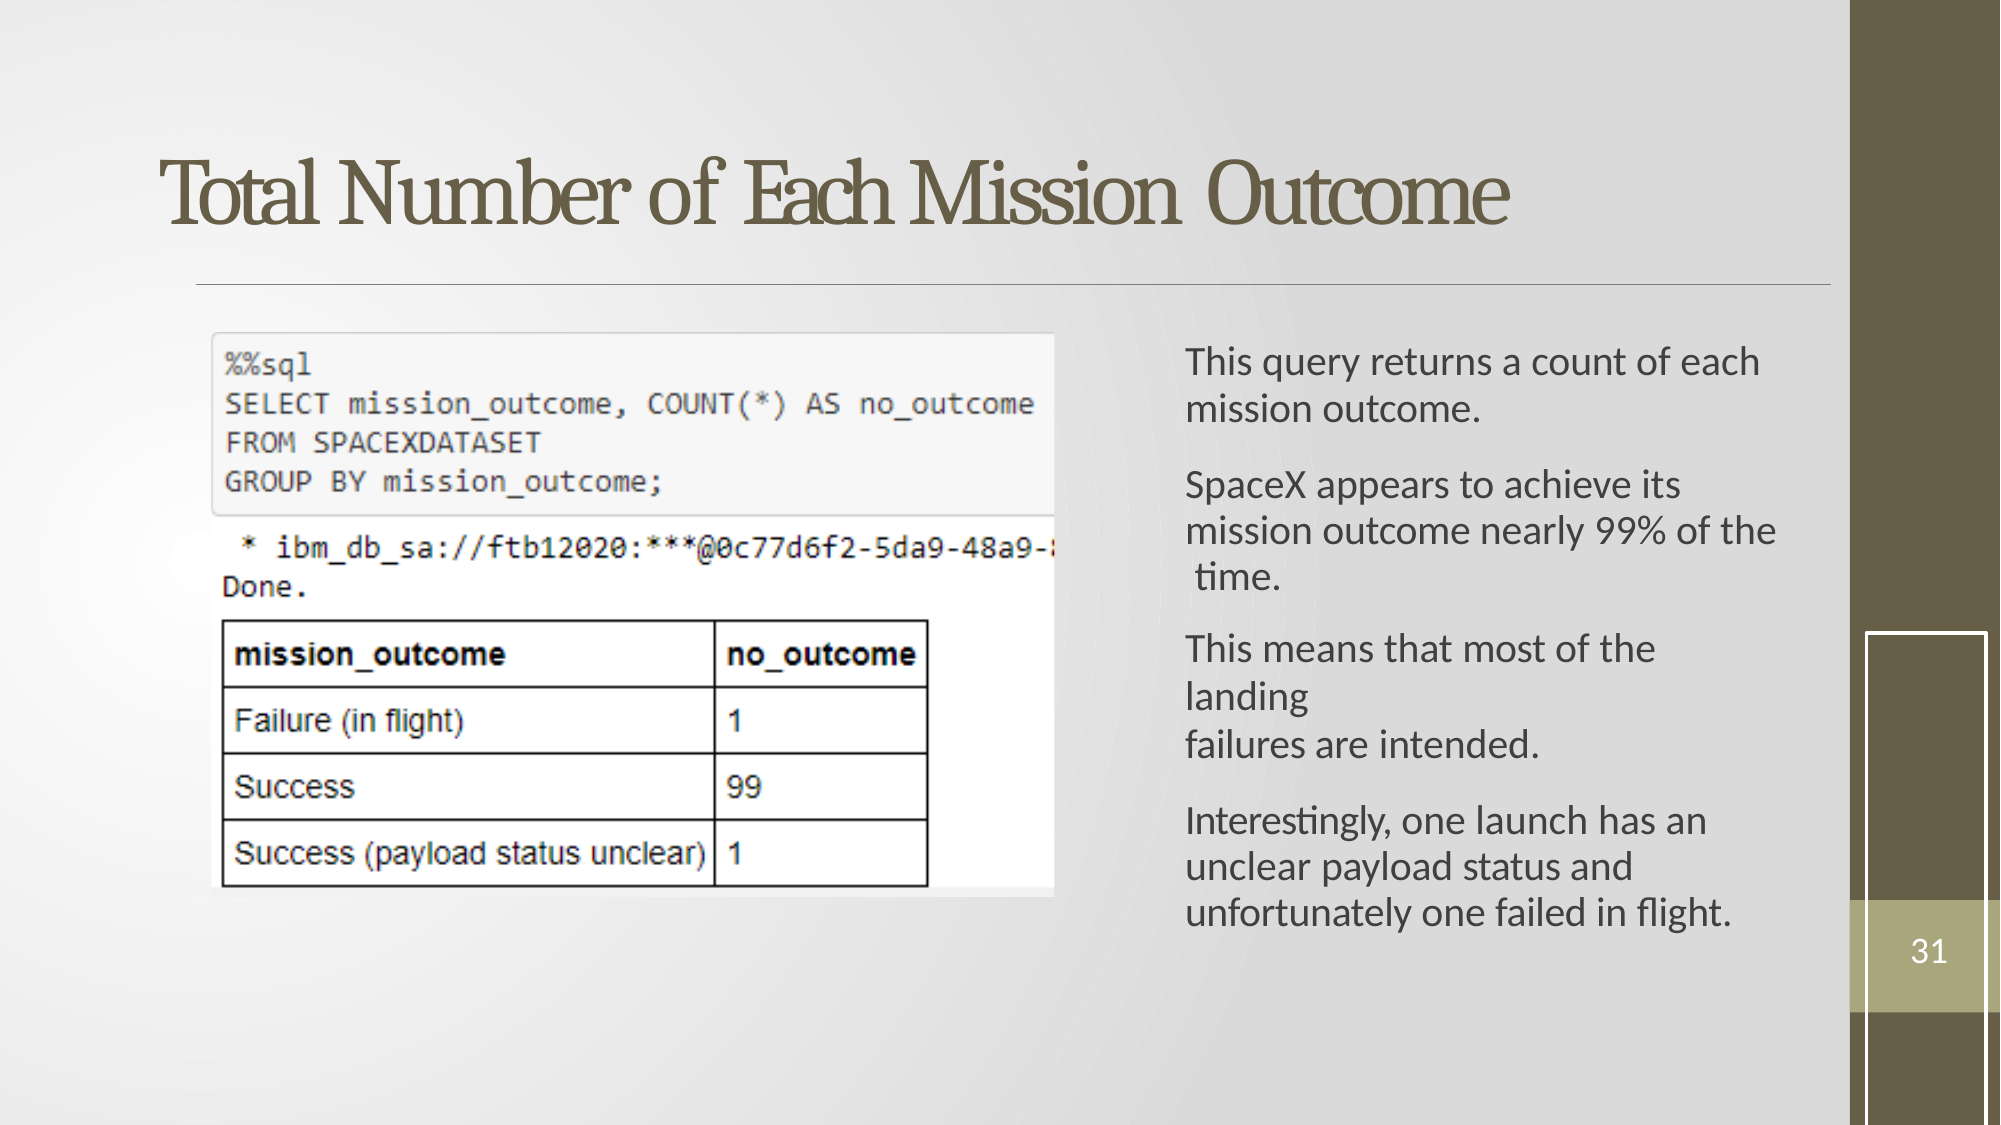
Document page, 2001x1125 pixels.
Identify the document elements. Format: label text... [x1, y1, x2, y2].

text_box [211, 332, 1055, 897]
slide_number 31 [1865, 631, 1988, 1125]
text_box This query returns a count of each mission outcome. SpaceX appears to achieve its mission outcome nearly 99% of the time. This means that most of the landing failures are intended. Interestingly, one launch has an unclear payload status and unfortunately one failed in flight. [1182, 333, 1793, 935]
title Total Number of Each Mission Outcome [156, 90, 1684, 281]
